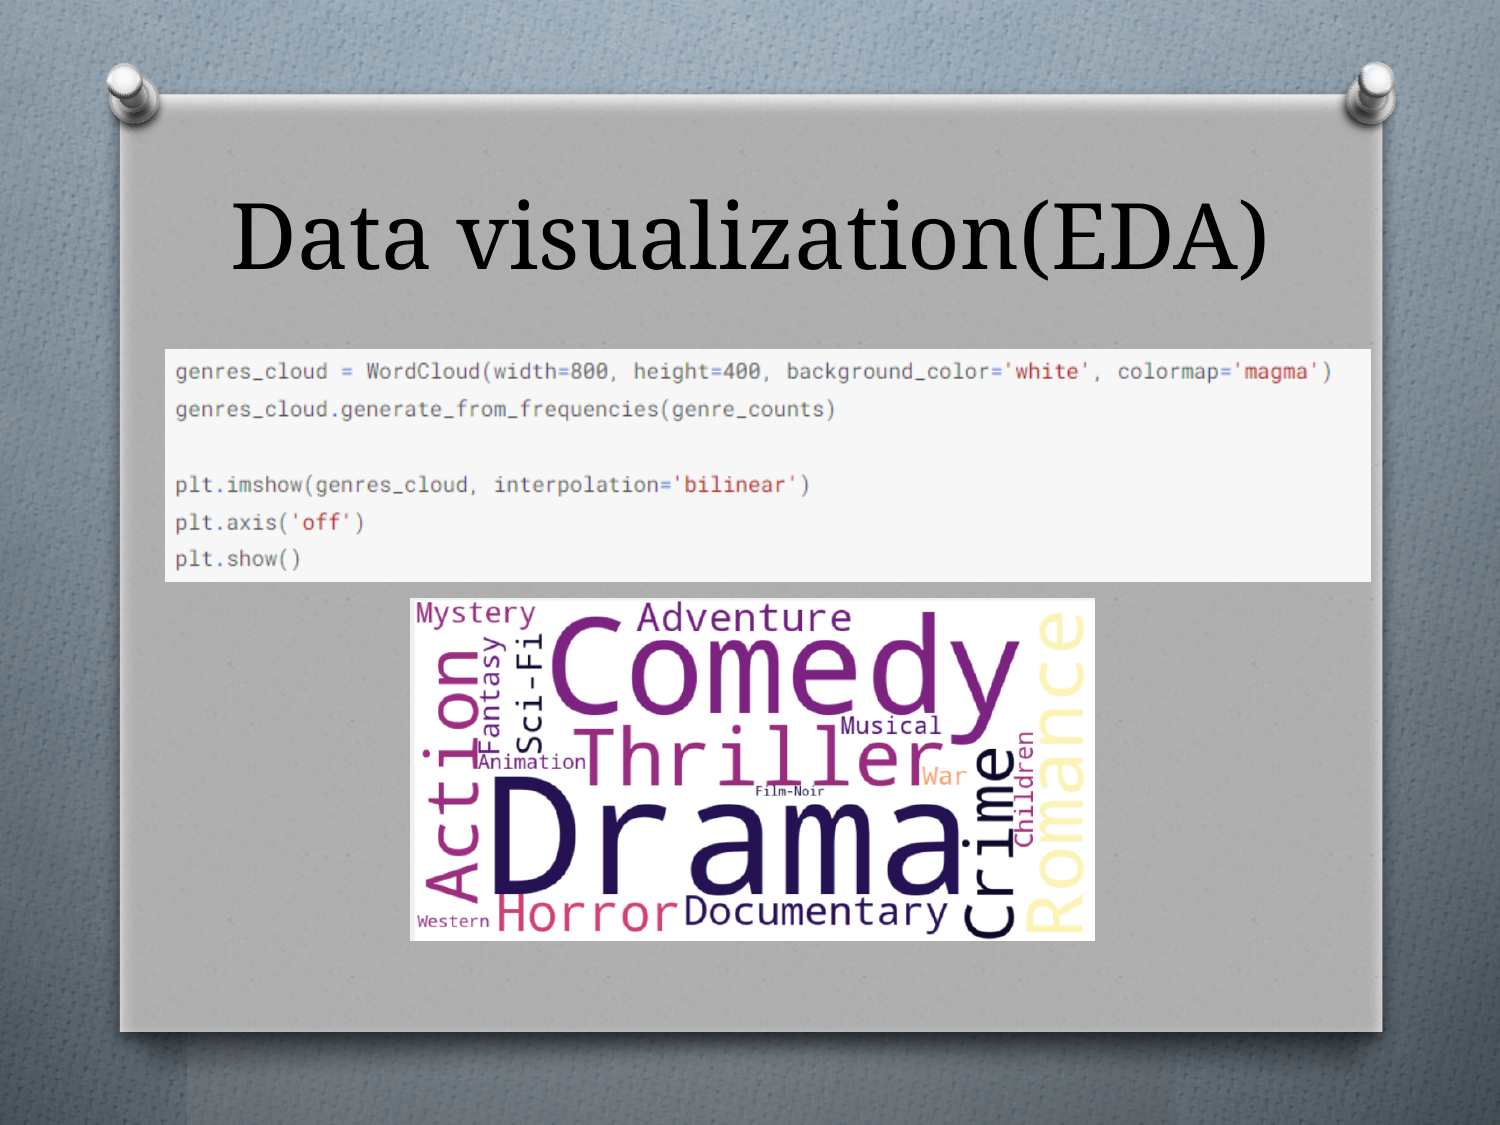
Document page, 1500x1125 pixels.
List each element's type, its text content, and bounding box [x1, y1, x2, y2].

picture [165, 349, 1371, 582]
picture [75, 29, 198, 153]
picture [1317, 35, 1439, 156]
picture [410, 597, 1095, 942]
title Data visualization(EDA) [179, 134, 1323, 332]
